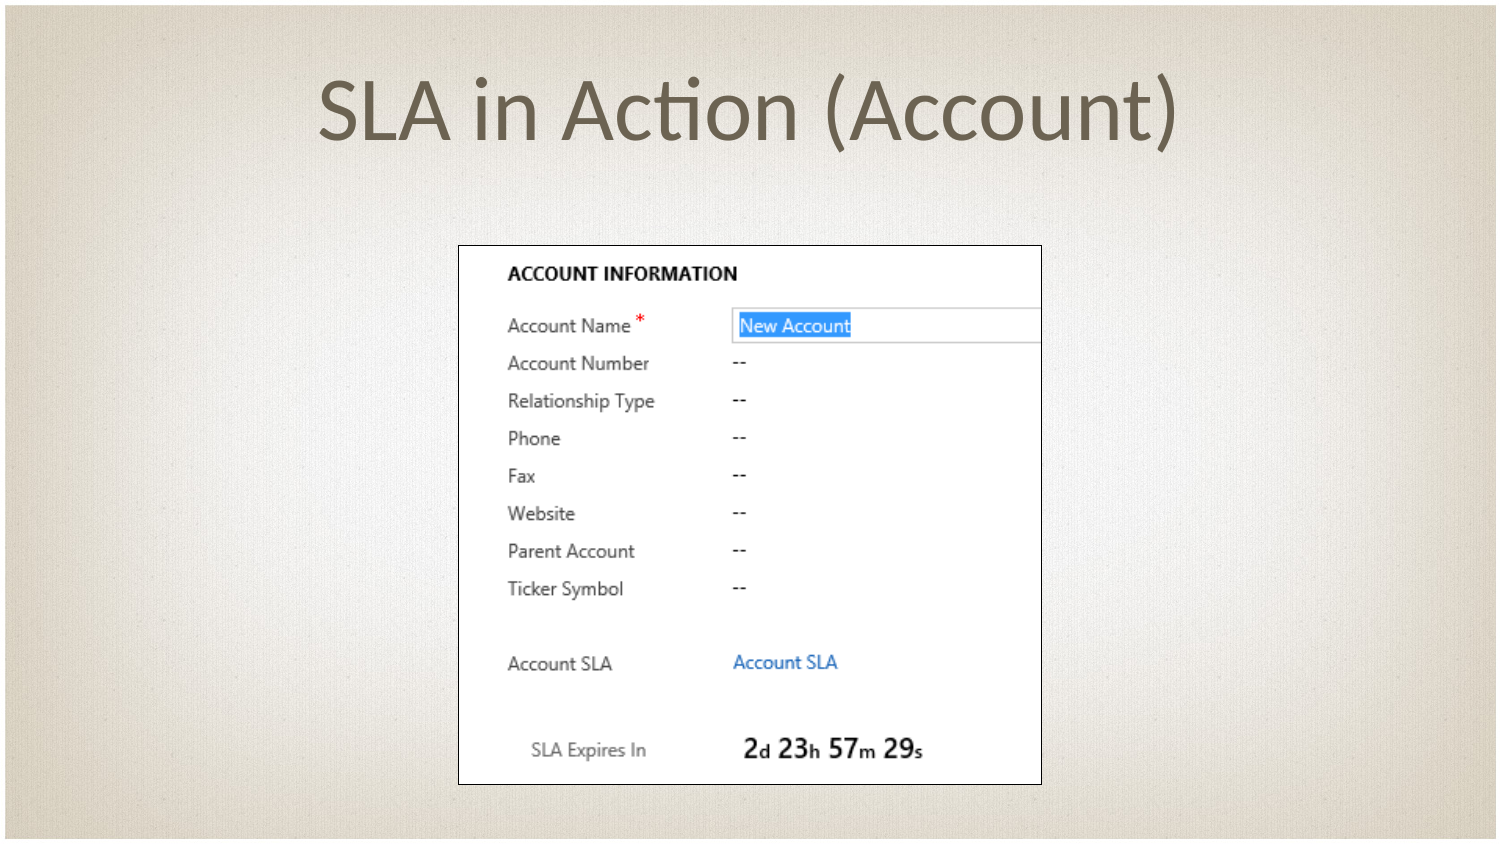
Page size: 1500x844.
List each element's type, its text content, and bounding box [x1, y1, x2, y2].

picture [0, 0, 1500, 844]
title SLA in Action (Account) [75, 33, 1425, 175]
